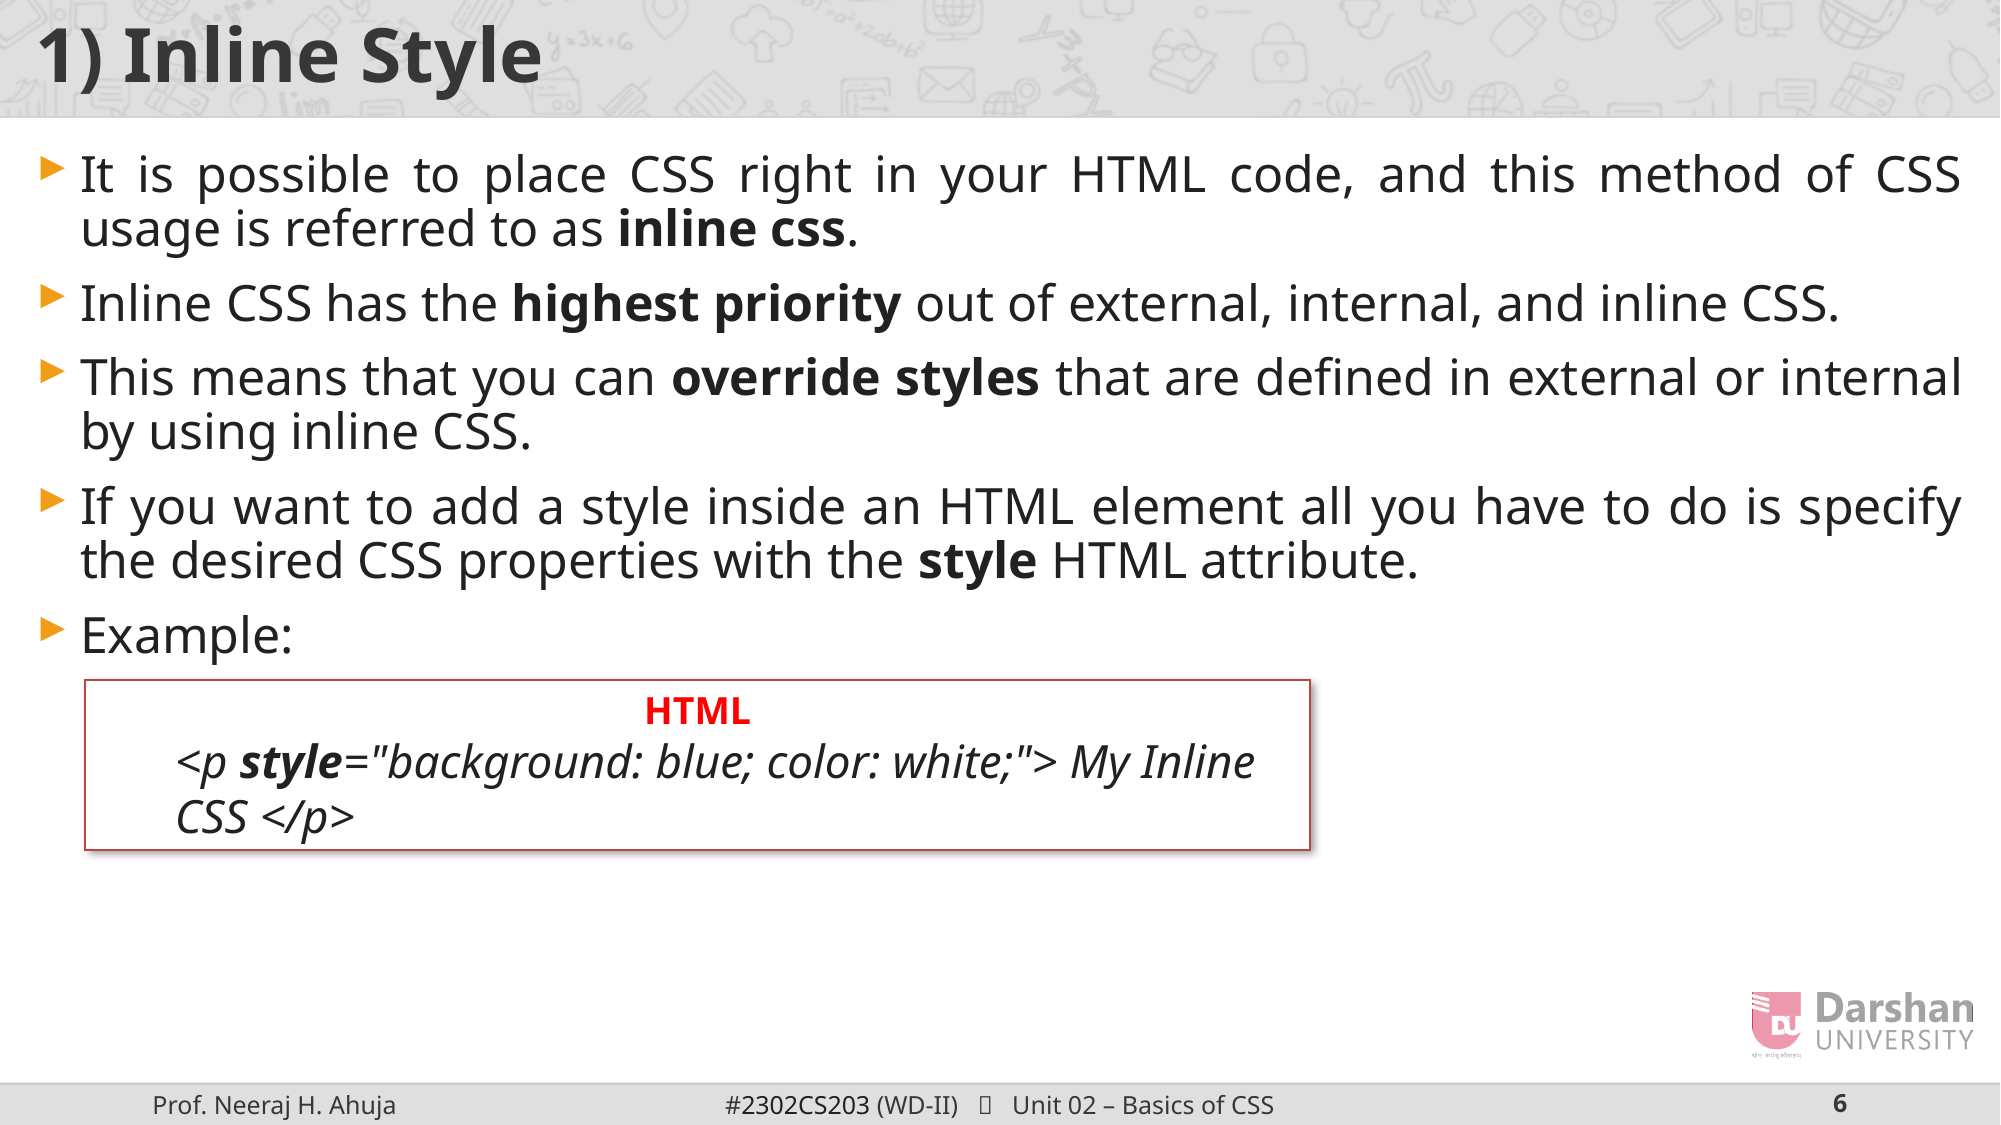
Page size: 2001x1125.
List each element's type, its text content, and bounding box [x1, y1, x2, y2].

title 1) Inline Style [0, 0, 2000, 117]
text_box HTML <p style="background: blue; color: white;"> My Inline CSS </p> [84, 679, 1311, 851]
list It is possible to place CSS right in your HTML code, and this method of CSS usage is referred to as inline css. Inline CSS has the highest priority out of external, internal, and inline CSS. This means that you can override styles that are defined in external or internal by using inline CSS. If you want to add a style inside an HTML element all you have to do is specify the desired CSS properties with the style HTML attribute. Example: [21, 141, 1979, 1059]
